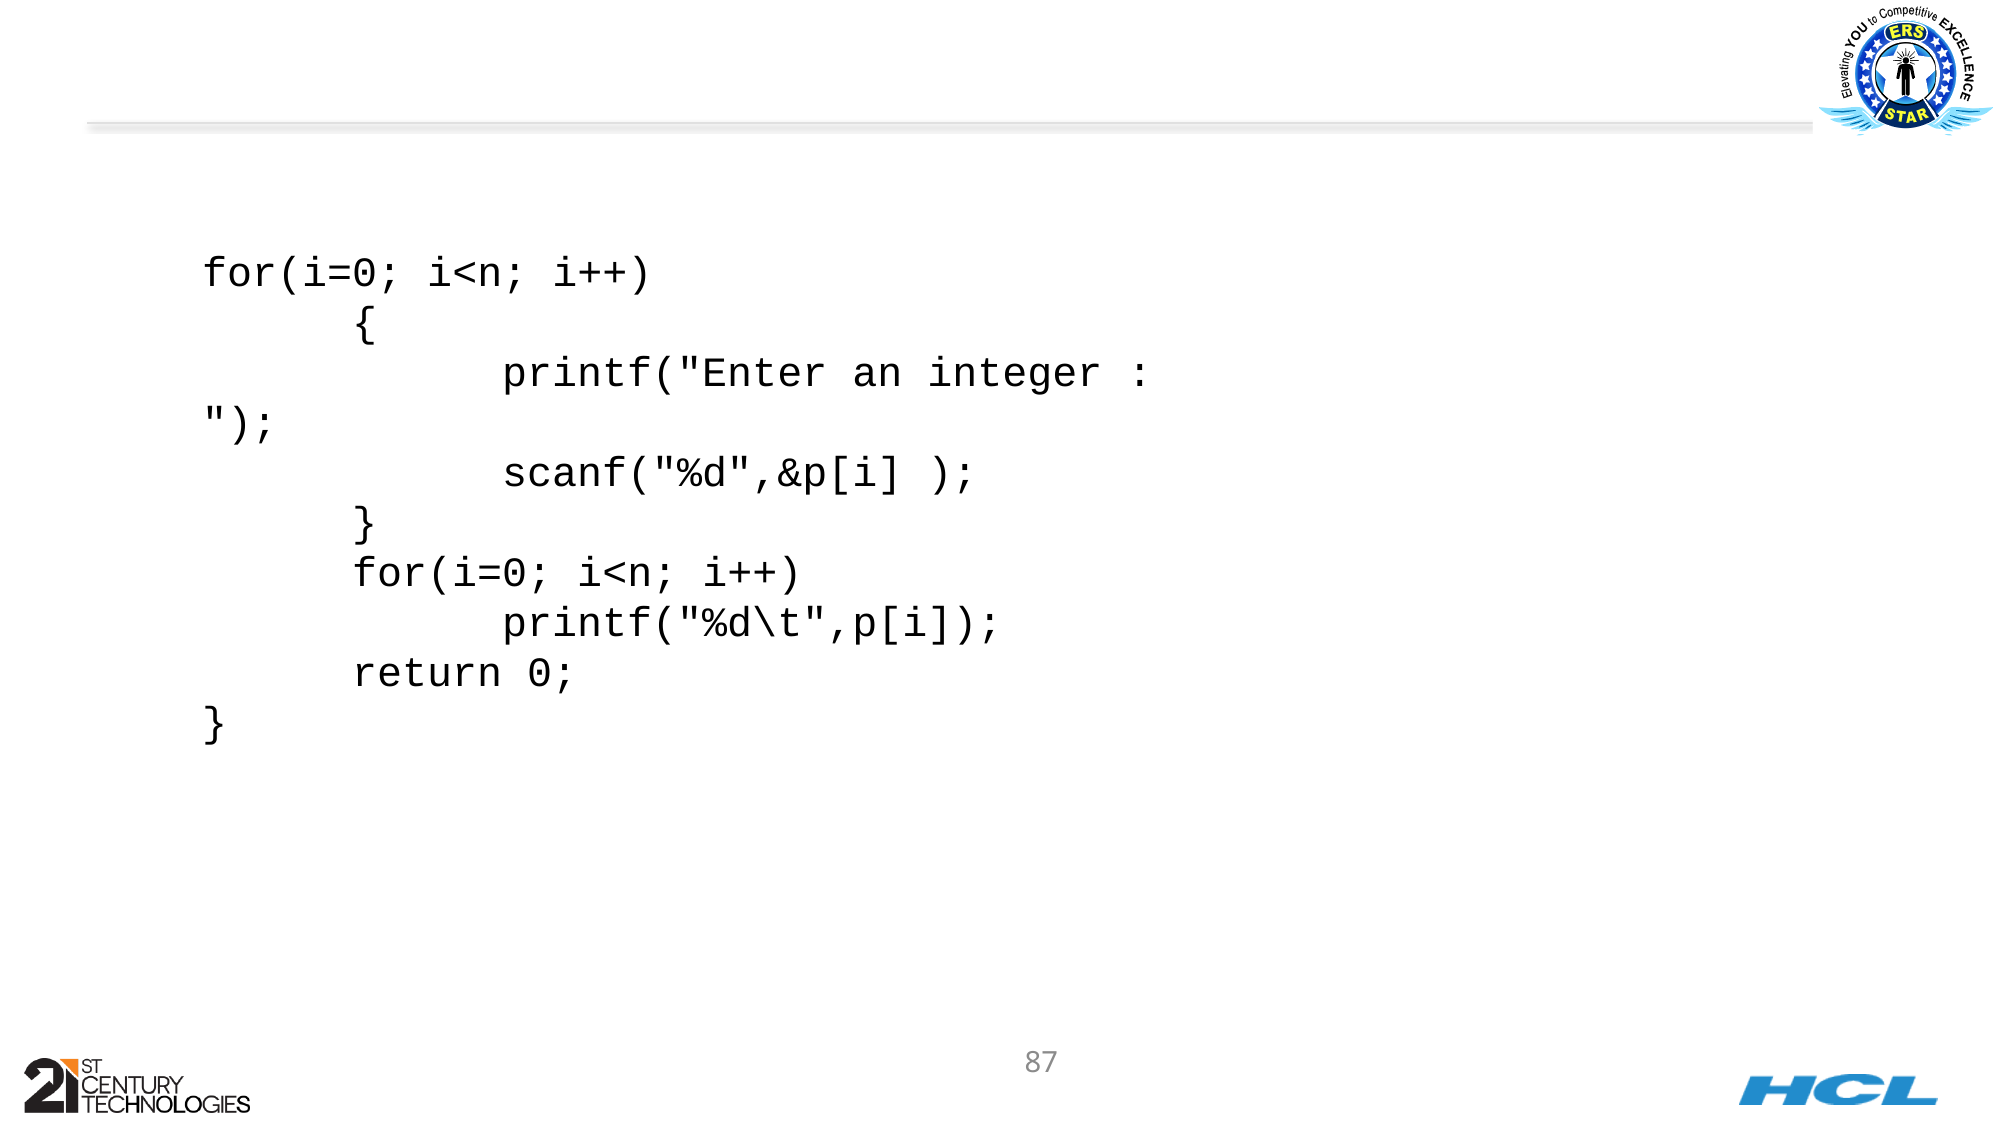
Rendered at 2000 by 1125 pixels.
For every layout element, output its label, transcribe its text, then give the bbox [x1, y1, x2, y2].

text_box for(i=0; i<n; i++) { printf("Enter an integer : "); scanf("%d",&p[i] ); } for(i=0; i<n; i++) printf("%d\t",p[i]); return 0; } [187, 237, 1188, 753]
picture [24, 1058, 250, 1113]
picture [1812, 2, 2000, 144]
picture [1739, 1074, 1938, 1105]
slide_number 87 [808, 1033, 1275, 1094]
